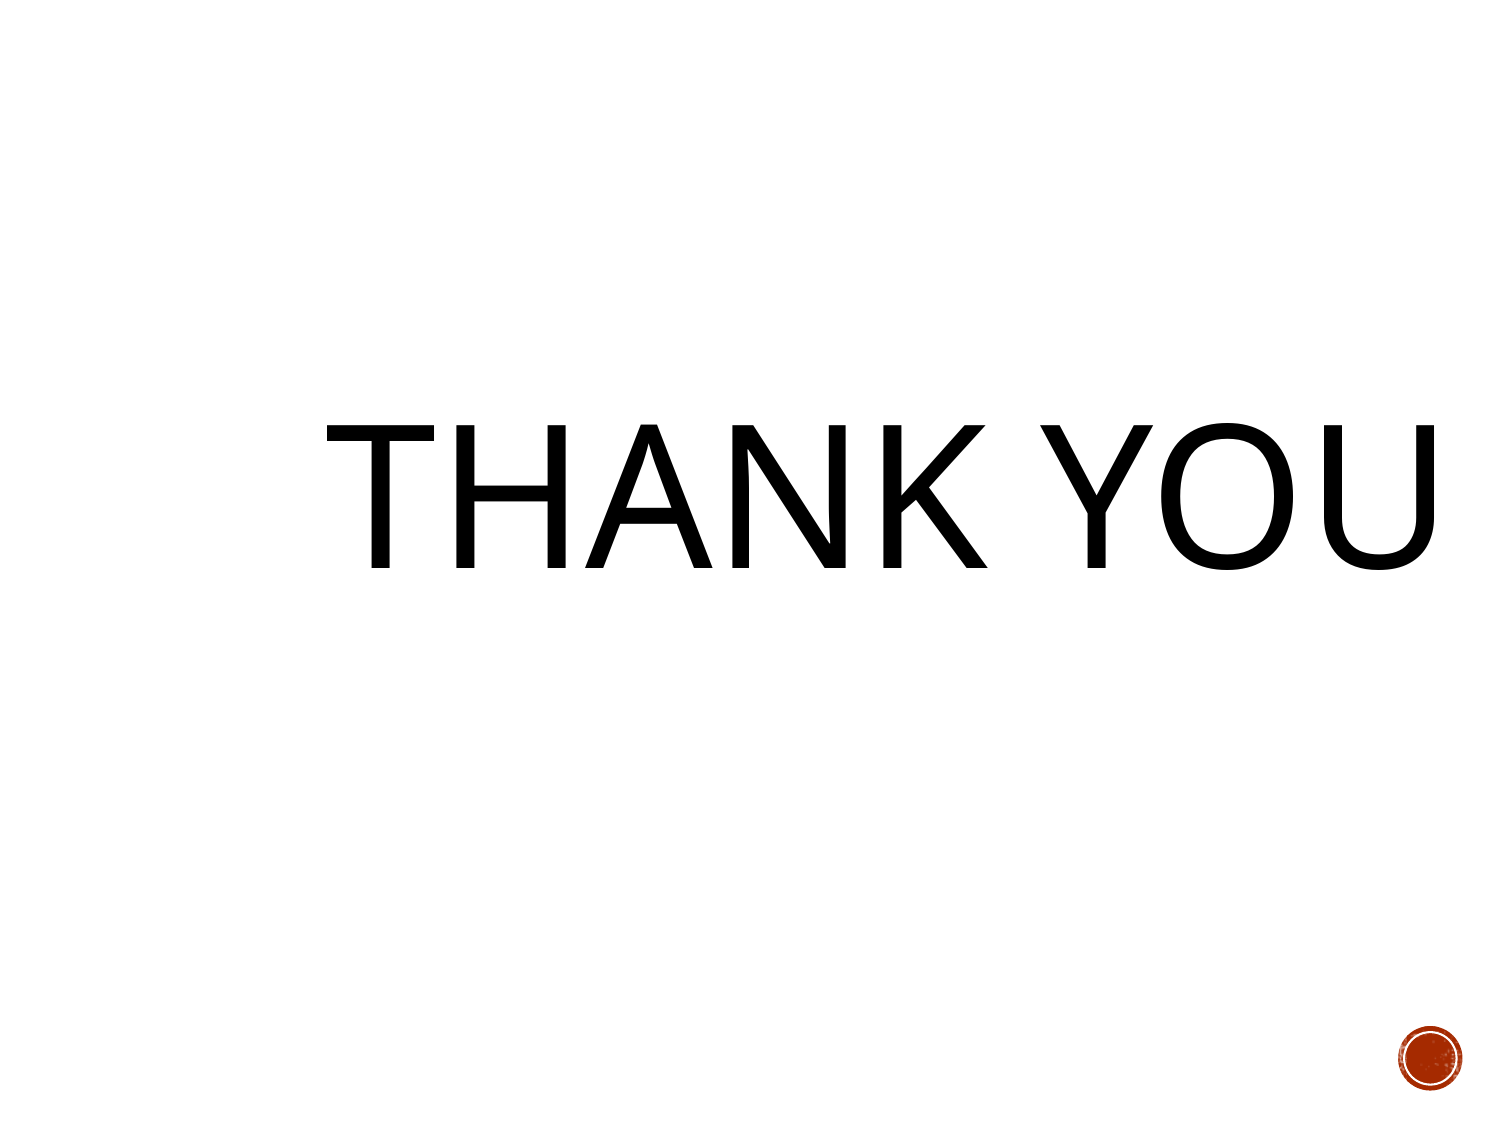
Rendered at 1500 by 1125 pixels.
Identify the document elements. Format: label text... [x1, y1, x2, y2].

title Thank you [310, 492, 1500, 757]
